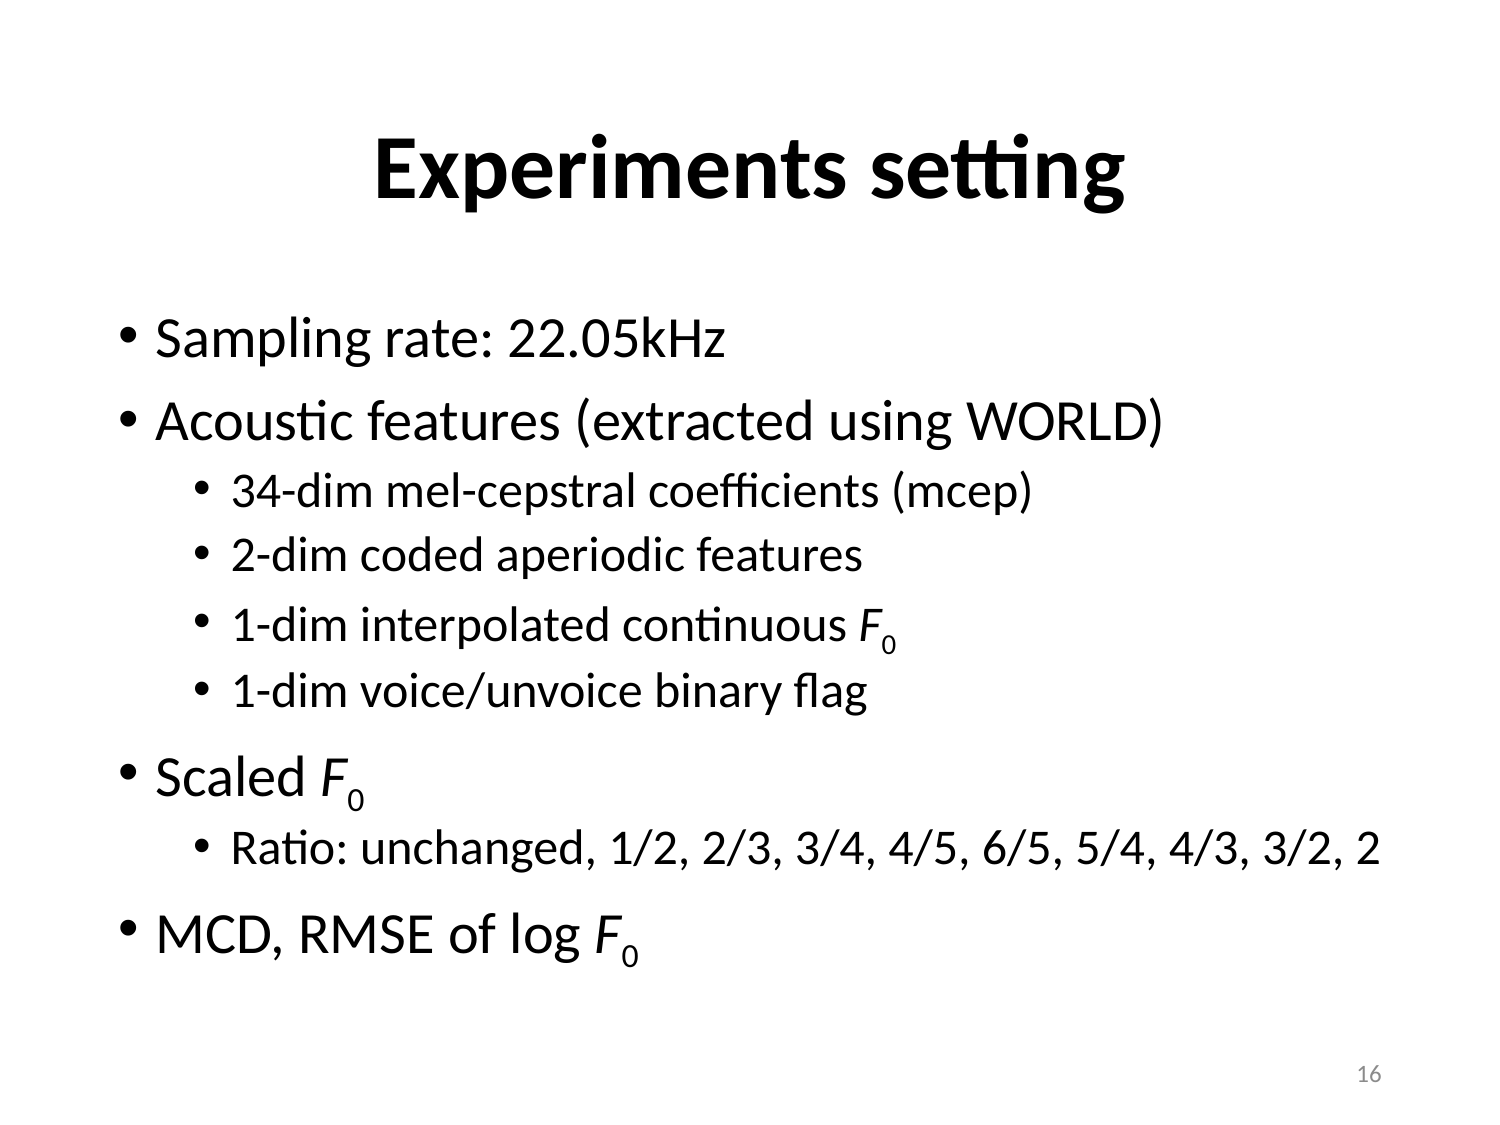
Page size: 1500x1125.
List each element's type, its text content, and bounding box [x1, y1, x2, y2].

title Experiments setting [103, 59, 1397, 278]
list Sampling rate: 22.05kHz Acoustic features (extracted using WORLD) 34-dim mel-cepstral coefficients (mcep) 2-dim coded aperiodic features 1-dim interpolated continuous F0 1-dim voice/unvoice binary flag Scaled F0 Ratio: unchanged, 1/2, 2/3, 3/4, 4/5, 6/5, 5/4, 4/3, 3/2, 2 MCD, RMSE of log F0 [103, 299, 1397, 1014]
slide_number 15 [1059, 1042, 1397, 1103]
